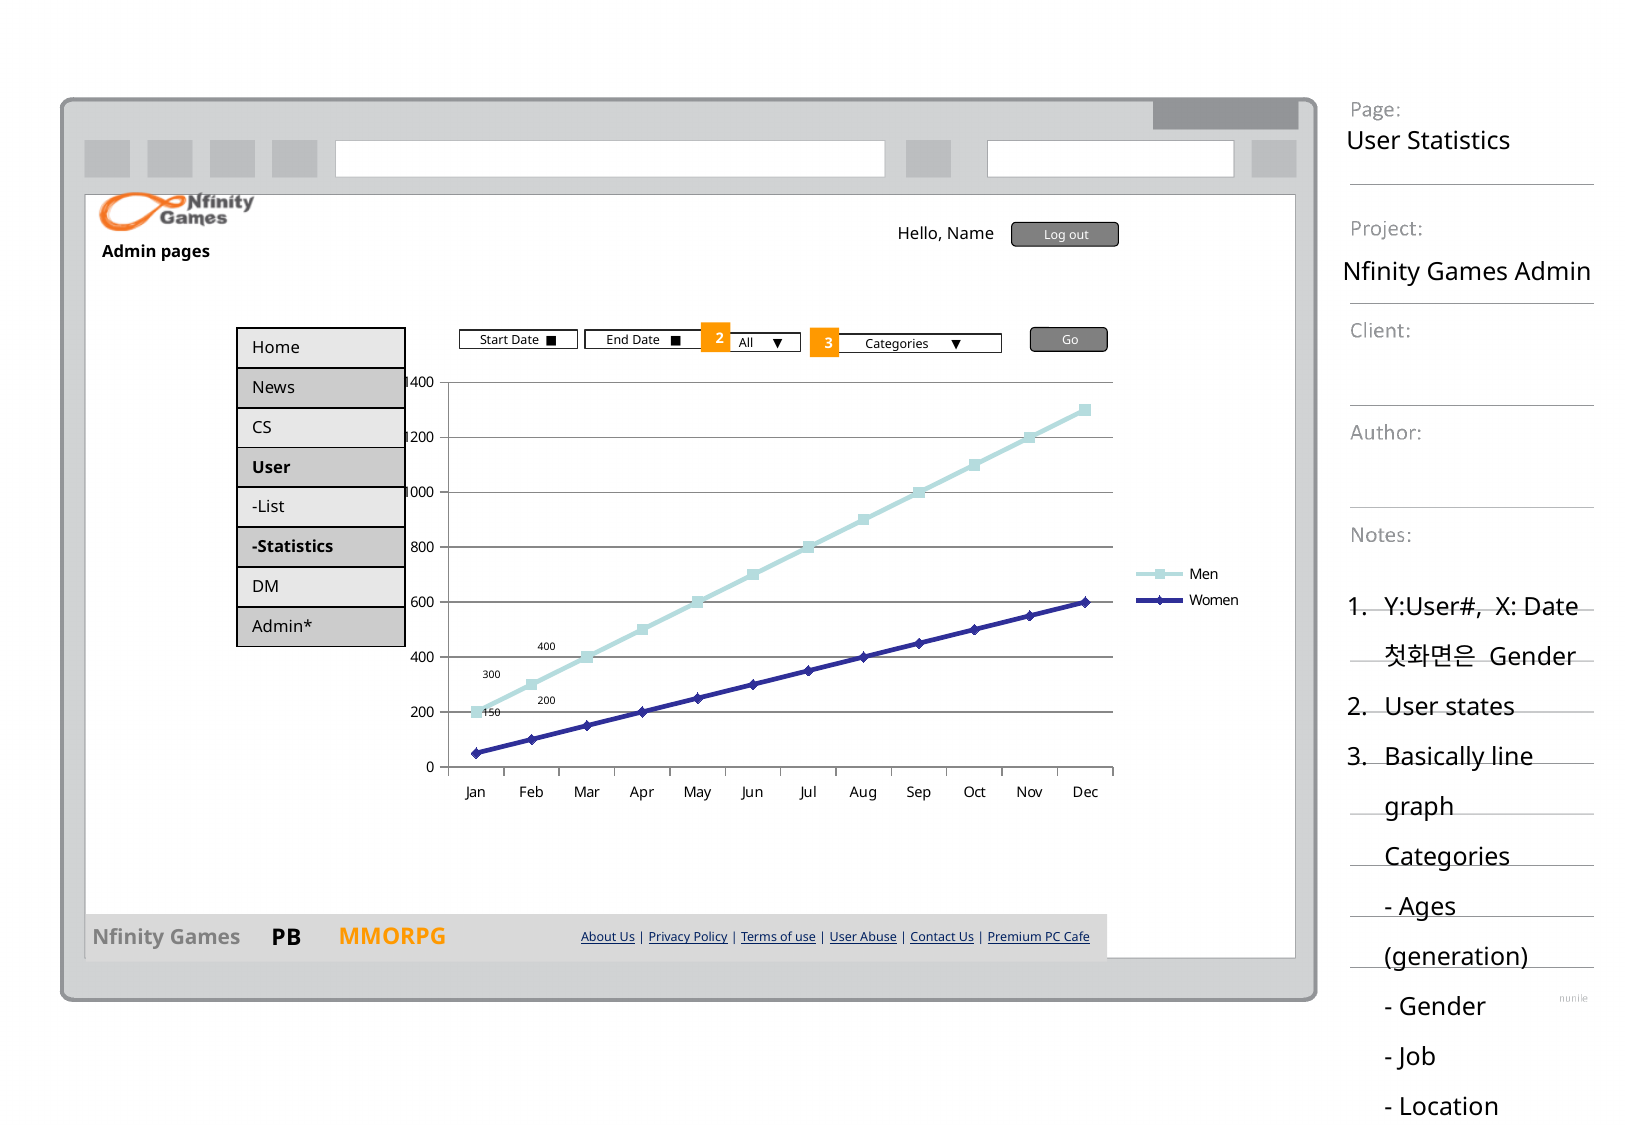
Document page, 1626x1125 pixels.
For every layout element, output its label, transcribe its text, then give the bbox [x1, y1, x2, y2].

picture [0, 0, 1626, 1125]
table_header Home [238, 329, 404, 367]
table_cell Admin* [238, 608, 379, 646]
text_box Nfinity Games Admin [1327, 247, 1607, 293]
table_cell -Statistics [238, 528, 379, 566]
text_box User Statistics [1331, 117, 1526, 163]
table_cell DM [238, 568, 379, 606]
text_box Hello, Name [882, 215, 1177, 251]
text_box End Date ■ [583, 328, 699, 351]
text_box Categories ▼ [841, 332, 1004, 355]
chart [384, 362, 1258, 812]
table_cell News [238, 369, 379, 407]
text_box 3 [808, 325, 841, 359]
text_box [71, 913, 1141, 962]
text_box 2 [699, 320, 732, 354]
table_cell CS [238, 409, 379, 447]
text_box Y:User#, X: Date 첫화면은 Gender User states Basically line graph Categories - Ages (generation) - Gender - Job - Location (Bar chart without period) [1332, 563, 1619, 1125]
table_cell User [238, 448, 379, 486]
text_box Start Date ■ [457, 328, 580, 351]
text_box Admin pages [87, 233, 275, 268]
table_cell -List [238, 488, 379, 526]
text_box Go [1030, 327, 1108, 352]
text_box All ▼ [732, 331, 803, 354]
